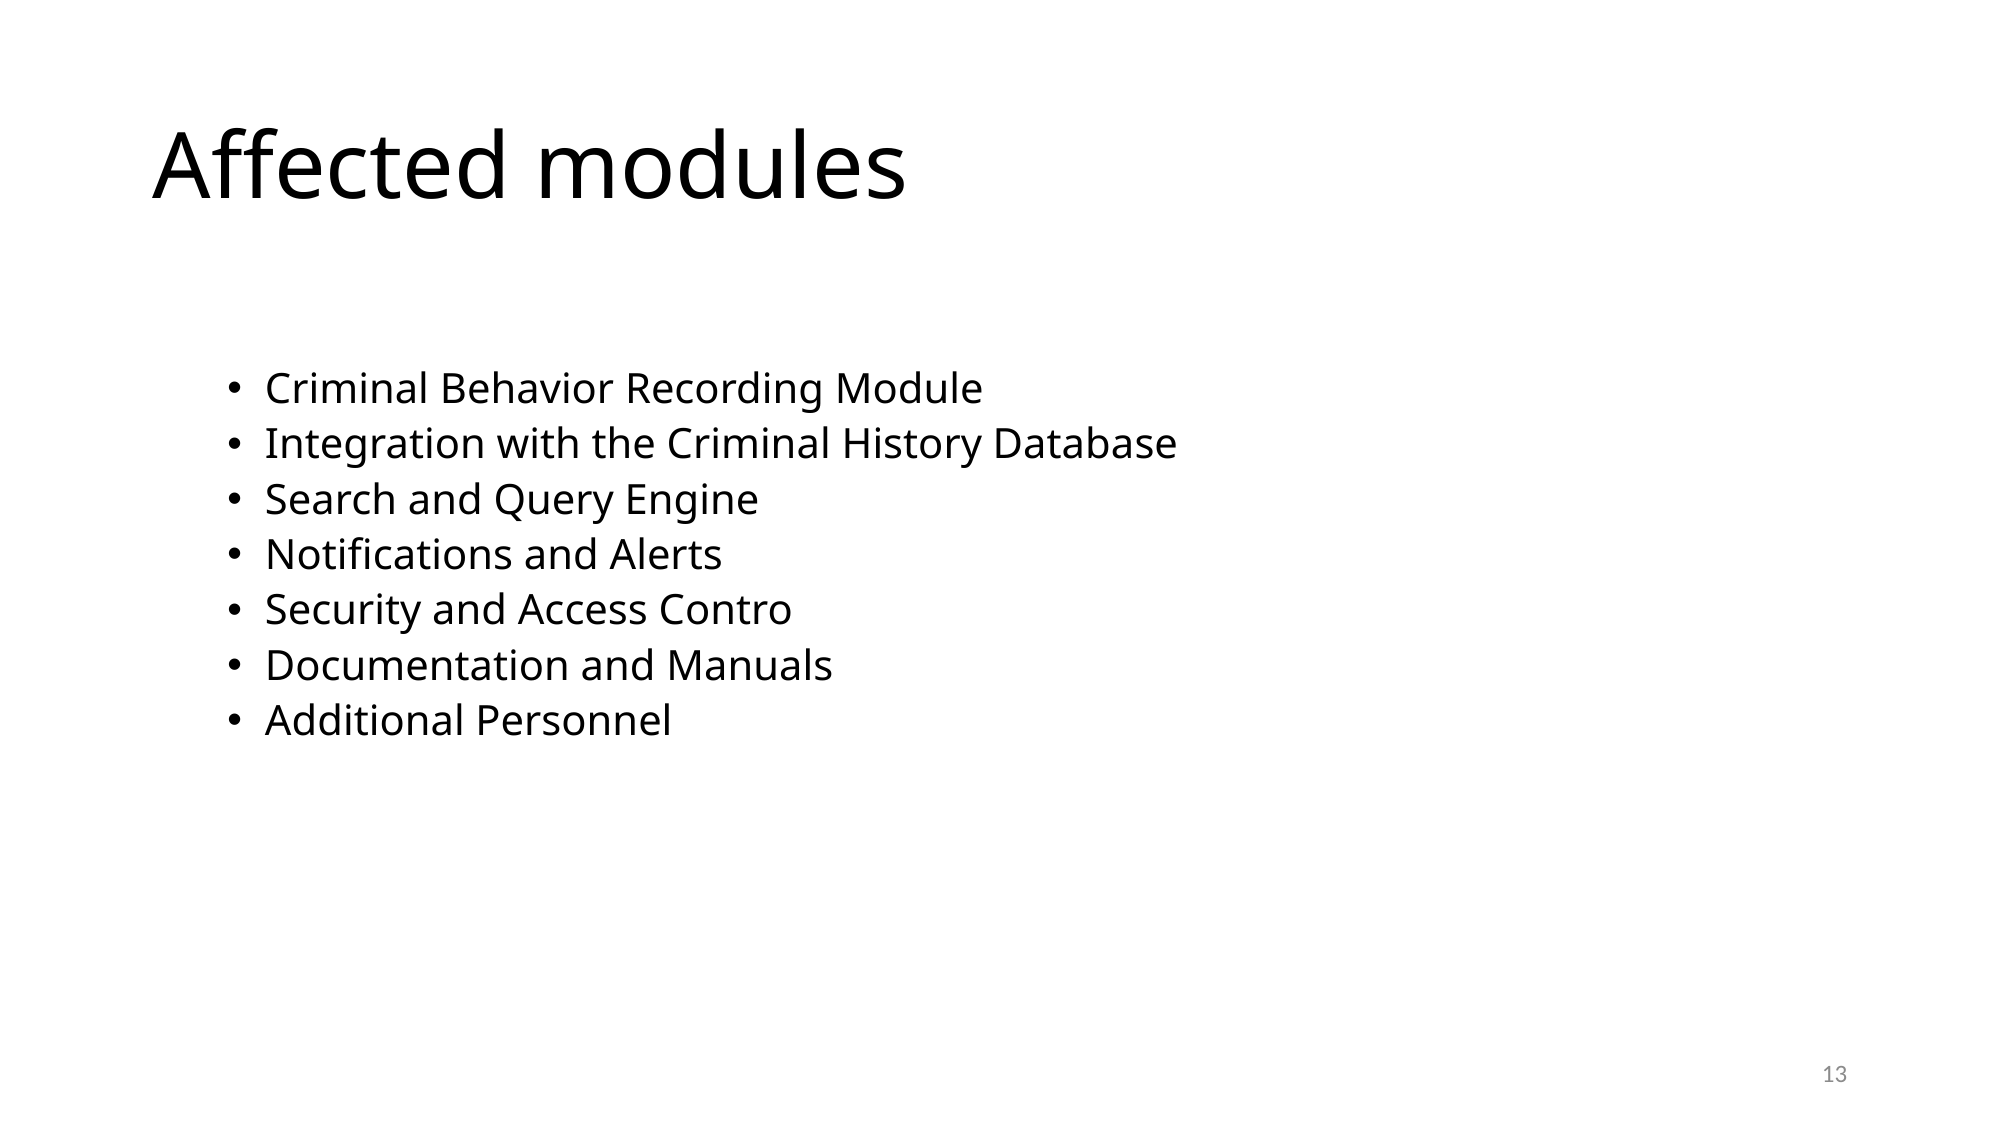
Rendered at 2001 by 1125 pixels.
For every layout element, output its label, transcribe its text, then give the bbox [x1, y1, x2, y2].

list Criminal Behavior Recording Module Integration with the Criminal History Database Search and Query Engine Notifications and Alerts Security and Access Contro Documentation and Manuals Additional Personnel [137, 299, 1863, 1014]
slide_number 13 [1412, 1042, 1863, 1103]
title Affected modules [137, 59, 1863, 278]
